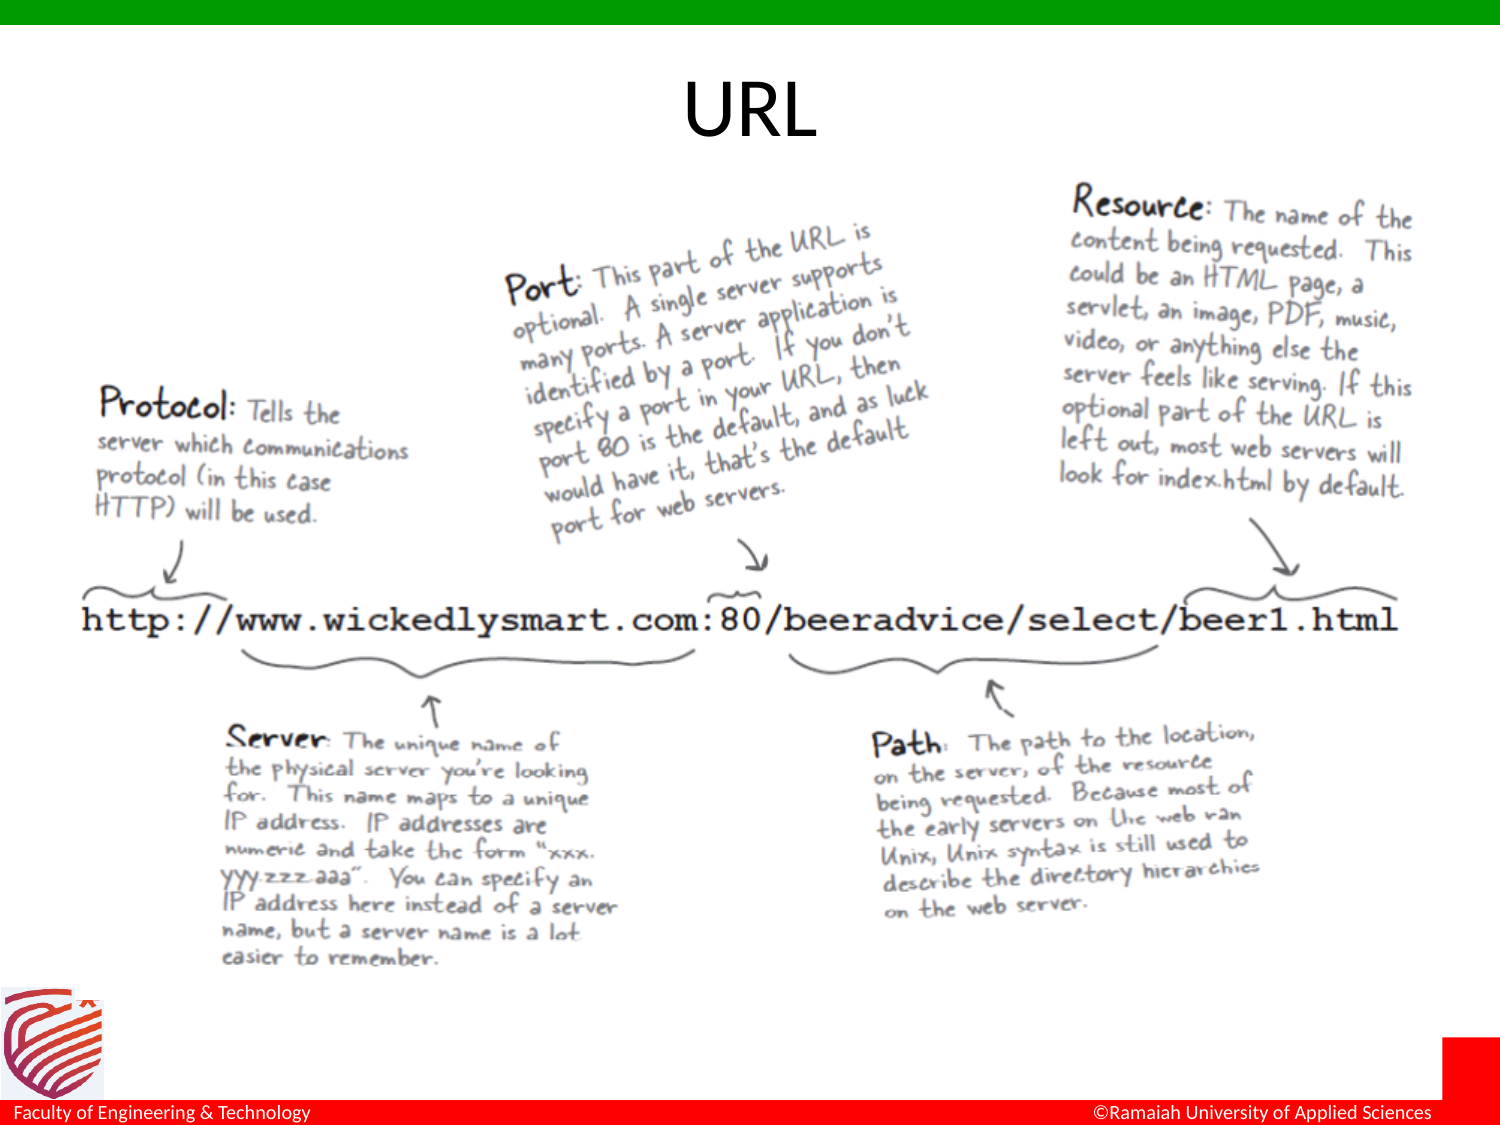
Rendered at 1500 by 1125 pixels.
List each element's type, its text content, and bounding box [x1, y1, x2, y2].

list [74, 162, 1426, 1001]
picture [1, 987, 104, 1100]
title URL [75, 45, 1425, 161]
